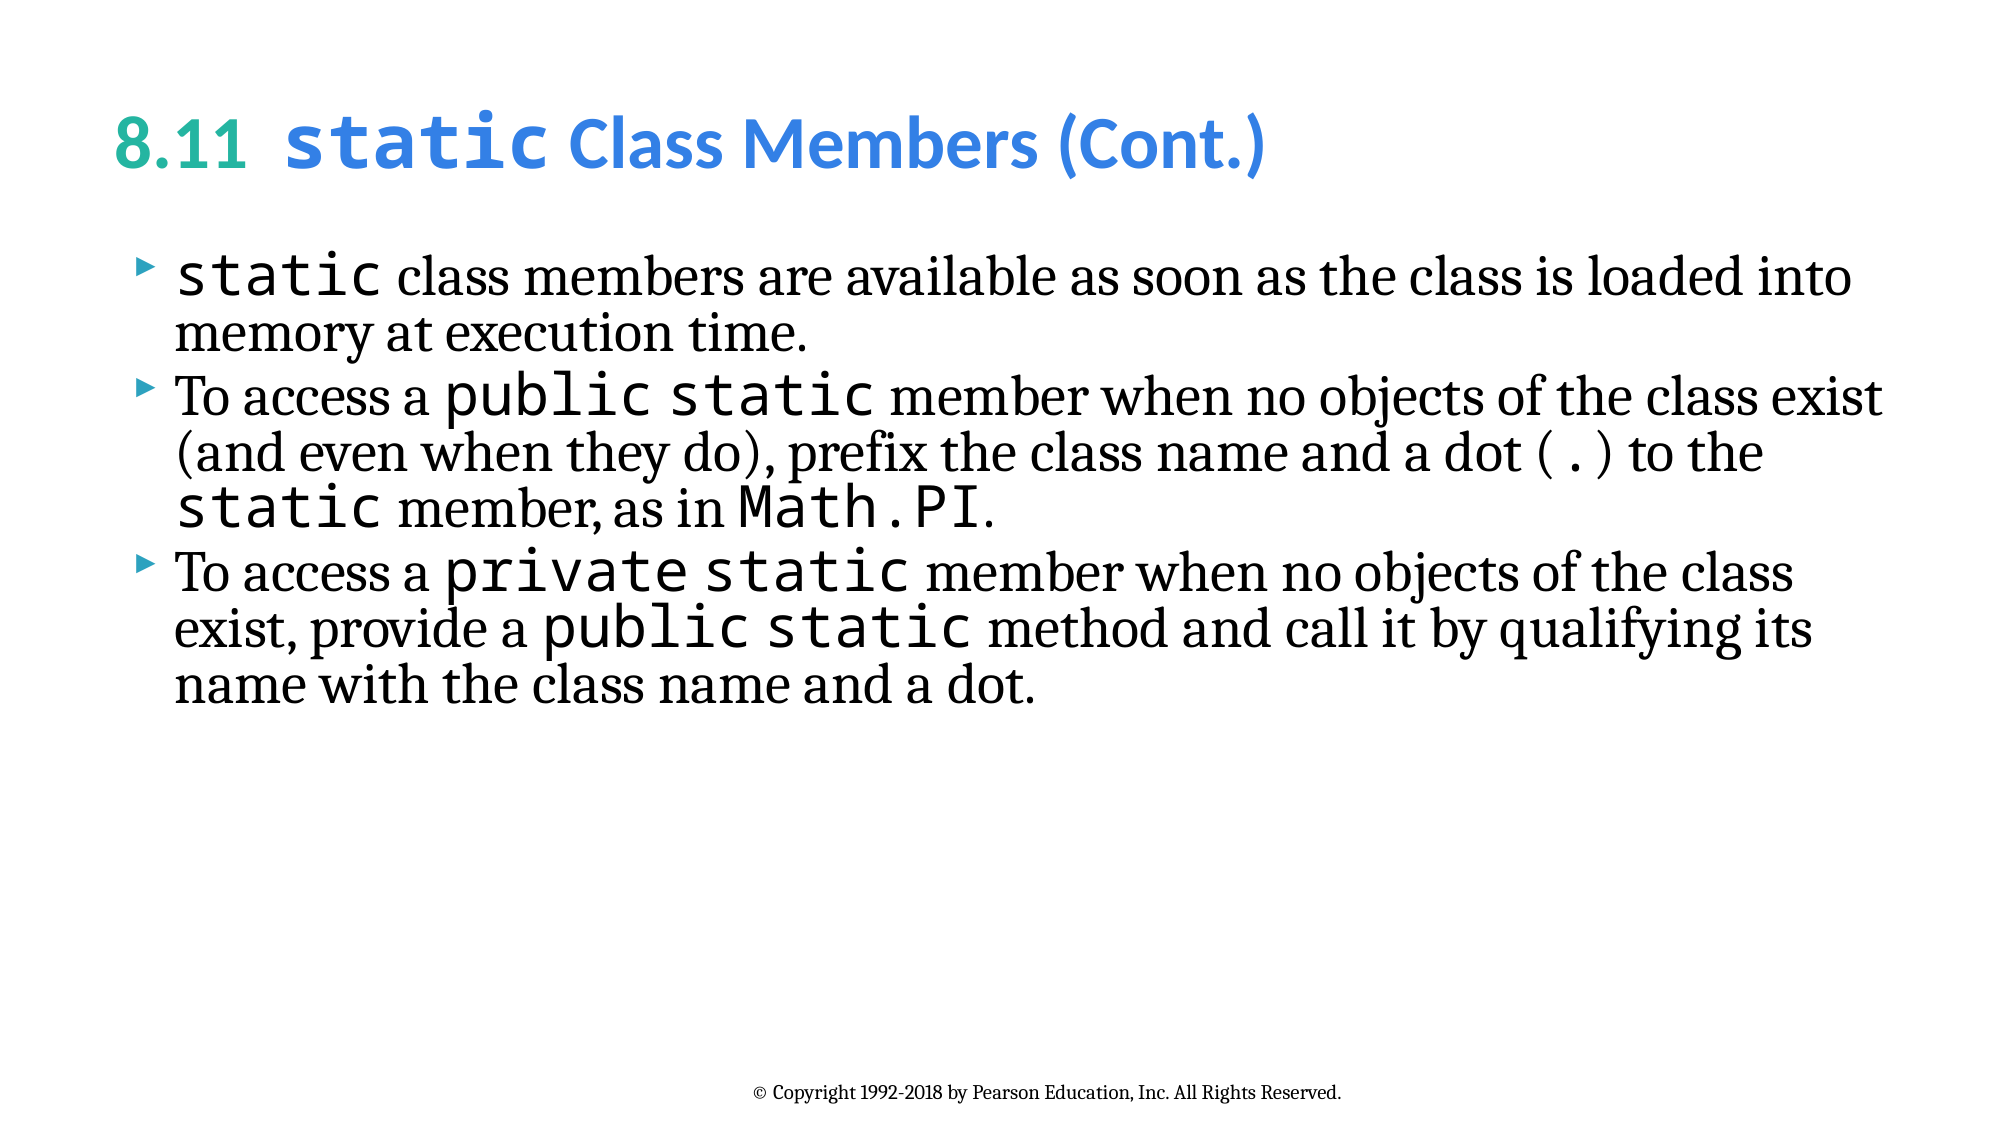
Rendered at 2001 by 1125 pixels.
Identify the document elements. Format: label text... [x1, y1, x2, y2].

list static class members are available as soon as the class is loaded into memory at execution time. To access a public static member when no objects of the class exist (and even when they do), prefix the class name and a dot (.) to the static member, as in Math.PI. To access a private static member when no objects of the class exist, provide a public static method and call it by qualifying its name with the class name and a dot. [99, 242, 1900, 986]
title 8.11 static Class Members (Cont.) [99, 45, 1900, 233]
footer © Copyright 1992-2018 by Pearson Education, Inc. All Rights Reserved. [736, 1051, 1892, 1112]
